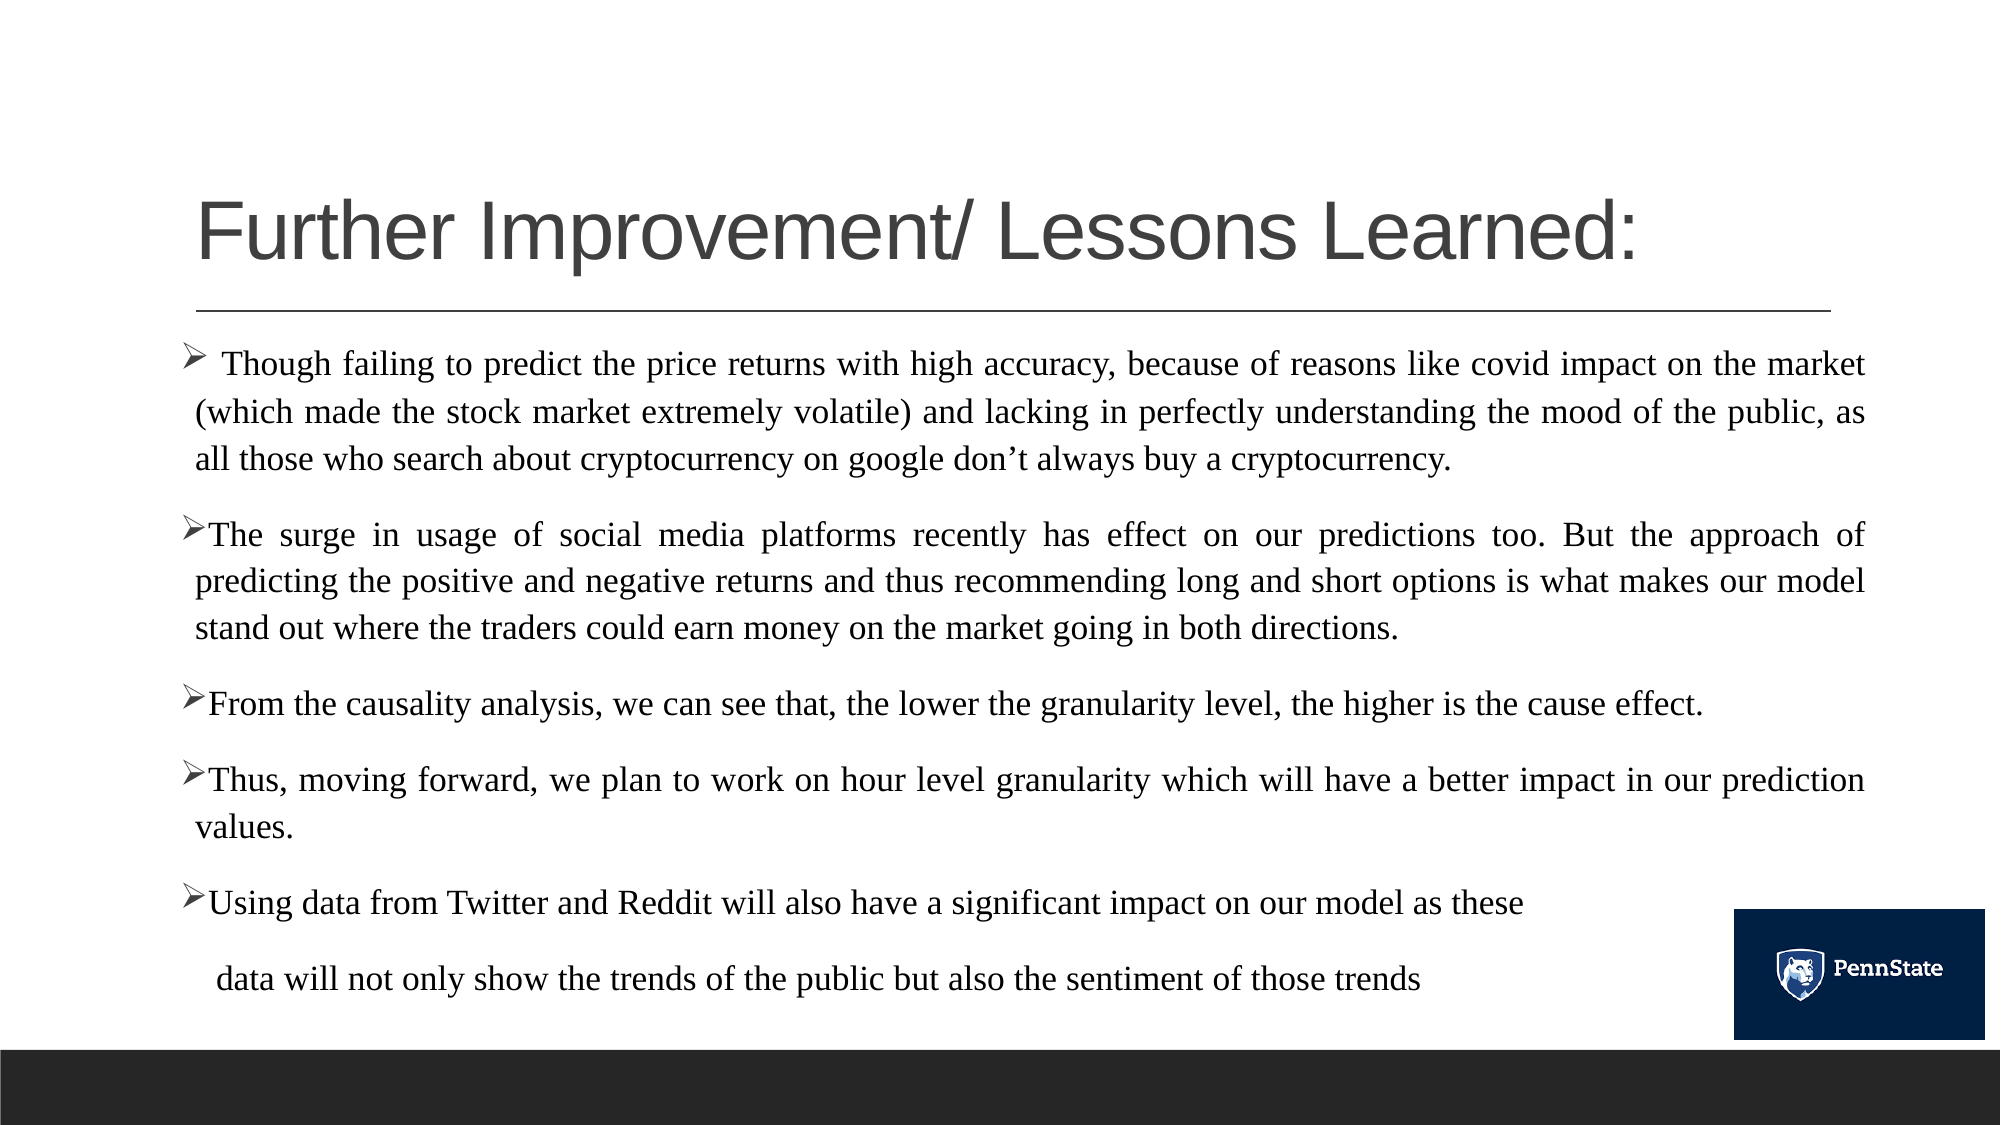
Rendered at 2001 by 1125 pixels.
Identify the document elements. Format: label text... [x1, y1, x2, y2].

list Though failing to predict the price returns with high accuracy, because of reasons like covid impact on the market (which made the stock market extremely volatile) and lacking in perfectly understanding the mood of the public, as all those who search about cryptocurrency on google don’t always buy a cryptocurrency. The surge in usage of social media platforms recently has effect on our predictions too. But the approach of predicting the positive and negative returns and thus recommending long and short options is what makes our model stand out where the traders could earn money on the market going in both directions. From the causality analysis, we can see that, the lower the granularity level, the higher is the cause effect. Thus, moving forward, we plan to work on hour level granularity which will have a better impact in our prediction values. Using data from Twitter and Reddit will also have a significant impact on our model as these data will not only show the trends of the public but also the sentiment of those trends [180, 326, 1867, 1059]
picture [1733, 908, 1985, 1040]
title Further Improvement/ Lessons Learned: [180, 47, 1856, 285]
